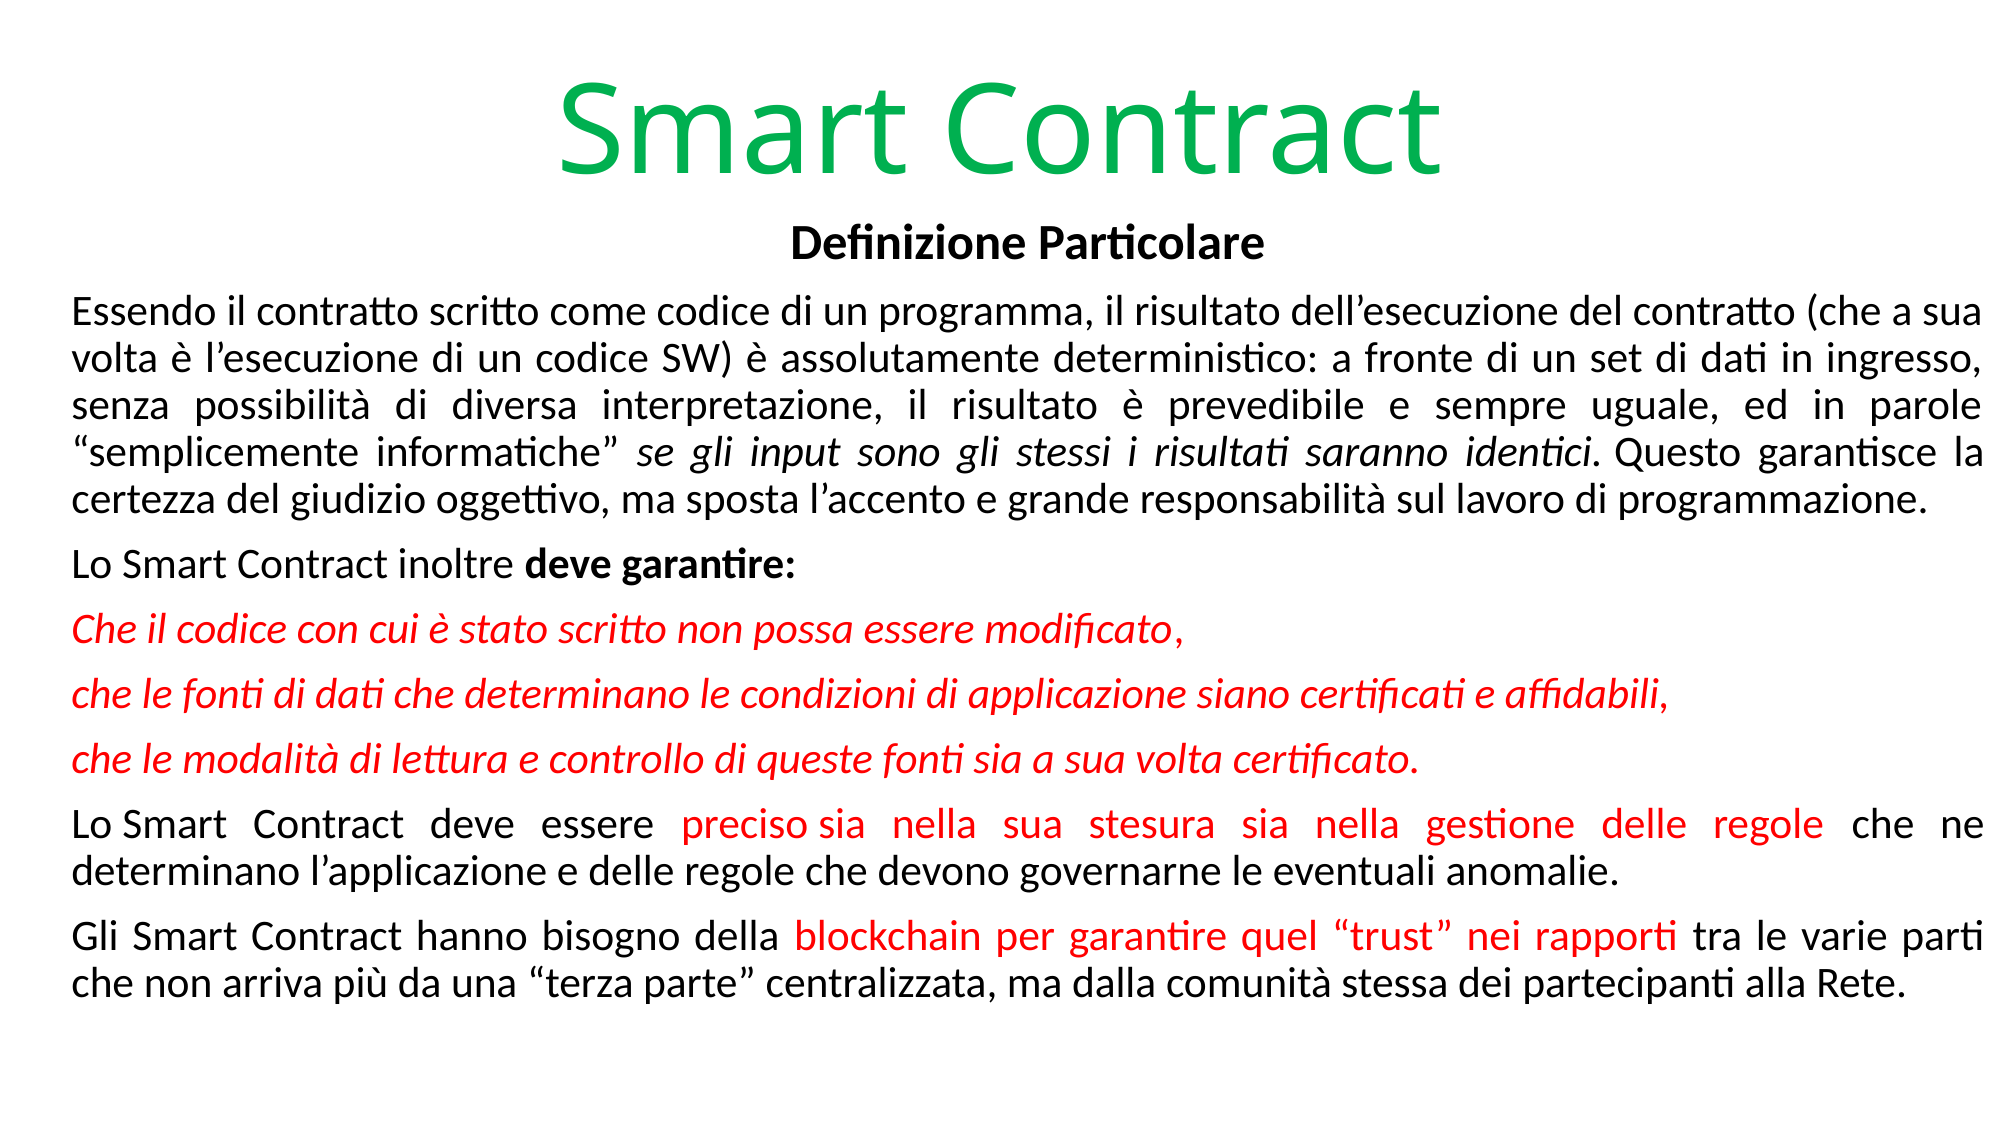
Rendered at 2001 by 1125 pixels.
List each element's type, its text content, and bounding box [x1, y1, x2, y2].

title Smart Contract [249, 50, 1750, 207]
subtitle Definizione Particolare Essendo il contratto scritto come codice di un programma, il risultato dell’esecuzione del contratto (che a sua volta è l’esecuzione di un codice SW) è assolutamente deterministico: a fronte di un set di dati in ingresso, senza possibilità di diversa interpretazione, il risultato è prevedibile e sempre uguale, ed in parole “semplicemente informatiche” se gli input sono gli stessi i risultati saranno identici. Questo garantisce la certezza del giudizio oggettivo, ma sposta l’accento e grande responsabilità sul lavoro di programmazione. Lo Smart Contract inoltre deve garantire: Che il codice con cui è stato scritto non possa essere modificato, che le fonti di dati che determinano le condizioni di applicazione siano certificati e affidabili, che le modalità di lettura e controllo di queste fonti sia a sua volta certificato. Lo Smart Contract deve essere preciso sia nella sua stesura sia nella gestione delle regole che ne determinano l’applicazione e delle regole che devono governarne le eventuali anomalie. Gli Smart Contract hanno bisogno della blockchain per garantire quel “trust” nei rapporti tra le varie parti che non arriva più da una “terza parte” centralizzata, ma dalla comunità stessa dei partecipanti alla Rete. [56, 207, 2000, 1082]
